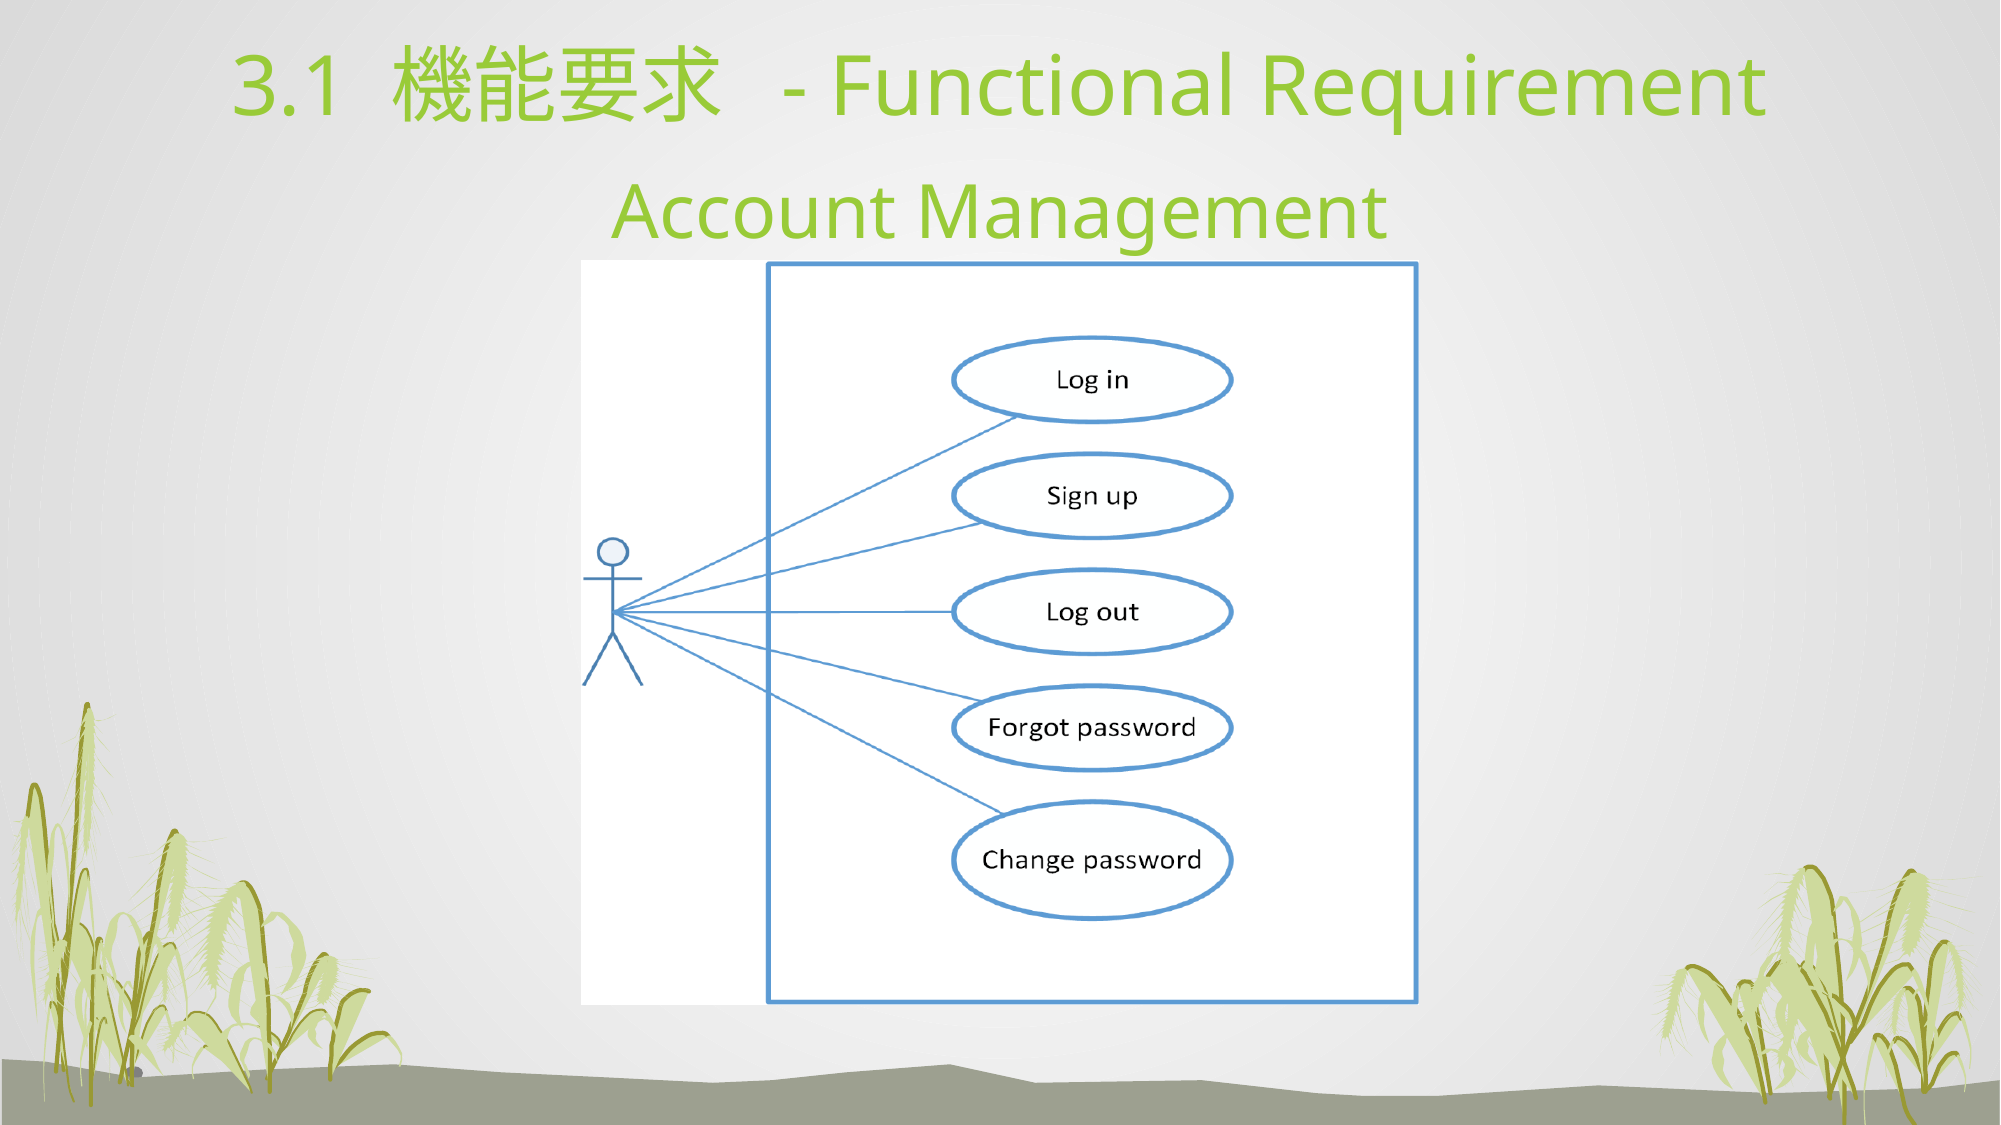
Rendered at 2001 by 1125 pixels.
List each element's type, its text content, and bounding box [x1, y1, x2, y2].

picture [581, 260, 1419, 1005]
title 3.1 機能要求 - Functional Requirement Account Management [99, 0, 1900, 261]
